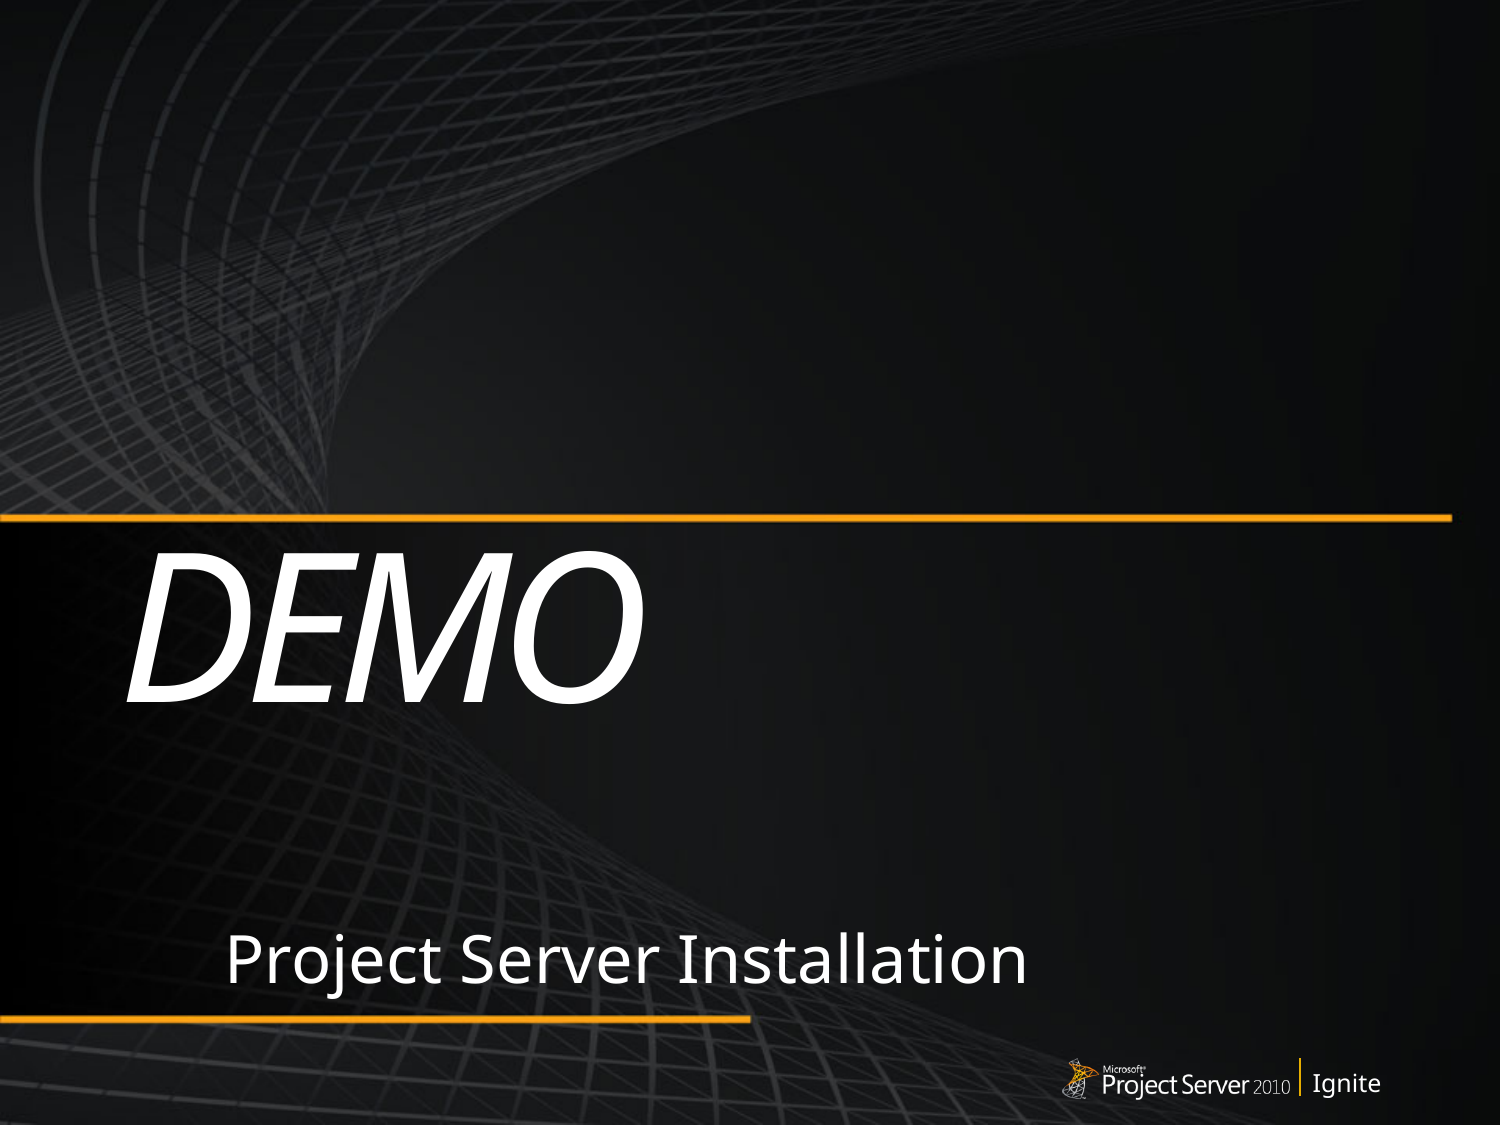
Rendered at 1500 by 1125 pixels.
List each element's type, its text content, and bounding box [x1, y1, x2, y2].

subtitle Project Server Installation [224, 924, 1380, 998]
picture [0, 0, 1500, 1125]
list DEMO [118, 522, 1380, 750]
